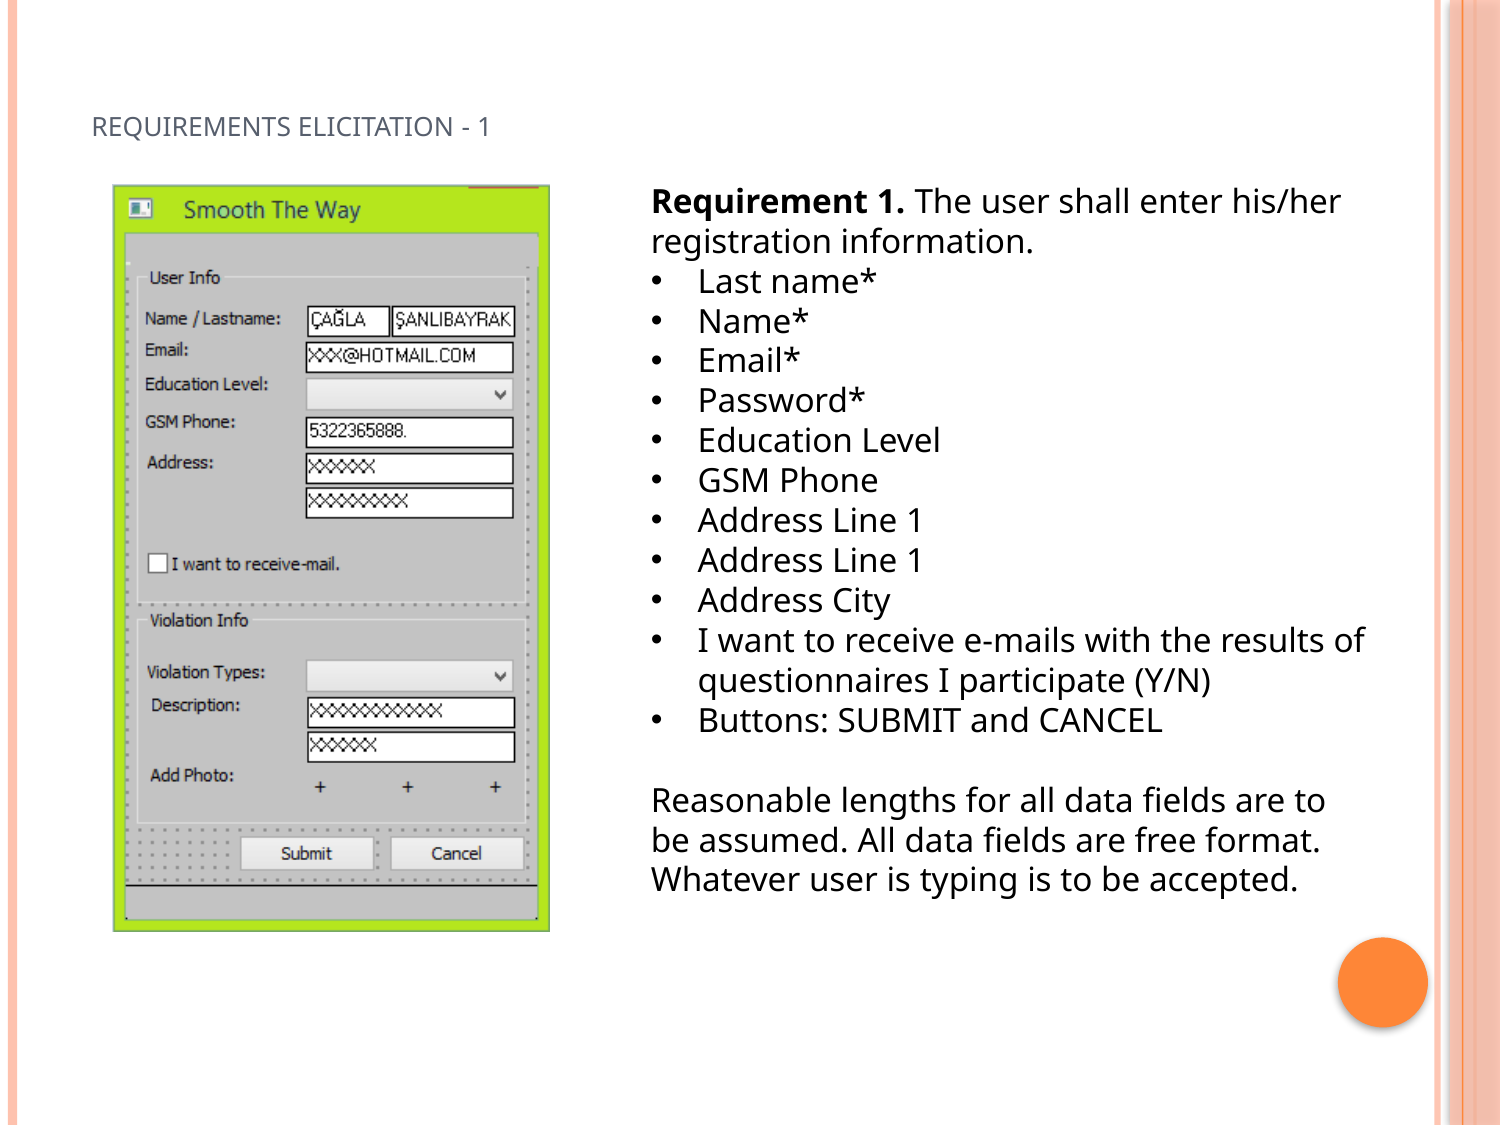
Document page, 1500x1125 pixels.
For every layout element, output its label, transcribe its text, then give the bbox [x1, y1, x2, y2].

text_box Requirement 1. The user shall enter his/her registration information. Last name* Name* Email* Password* Education Level GSM Phone Address Line 1 Address Line 1 Address City I want to receive e-mails with the results of questionnaires I participate (Y/N) Buttons: SUBMIT and CANCEL Reasonable lengths for all data fields are to be assumed. All data fields are free format. Whatever user is typing is to be accepted. [636, 172, 1387, 906]
title Requirements Elicitation - 1 [76, 42, 1302, 149]
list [111, 183, 551, 932]
